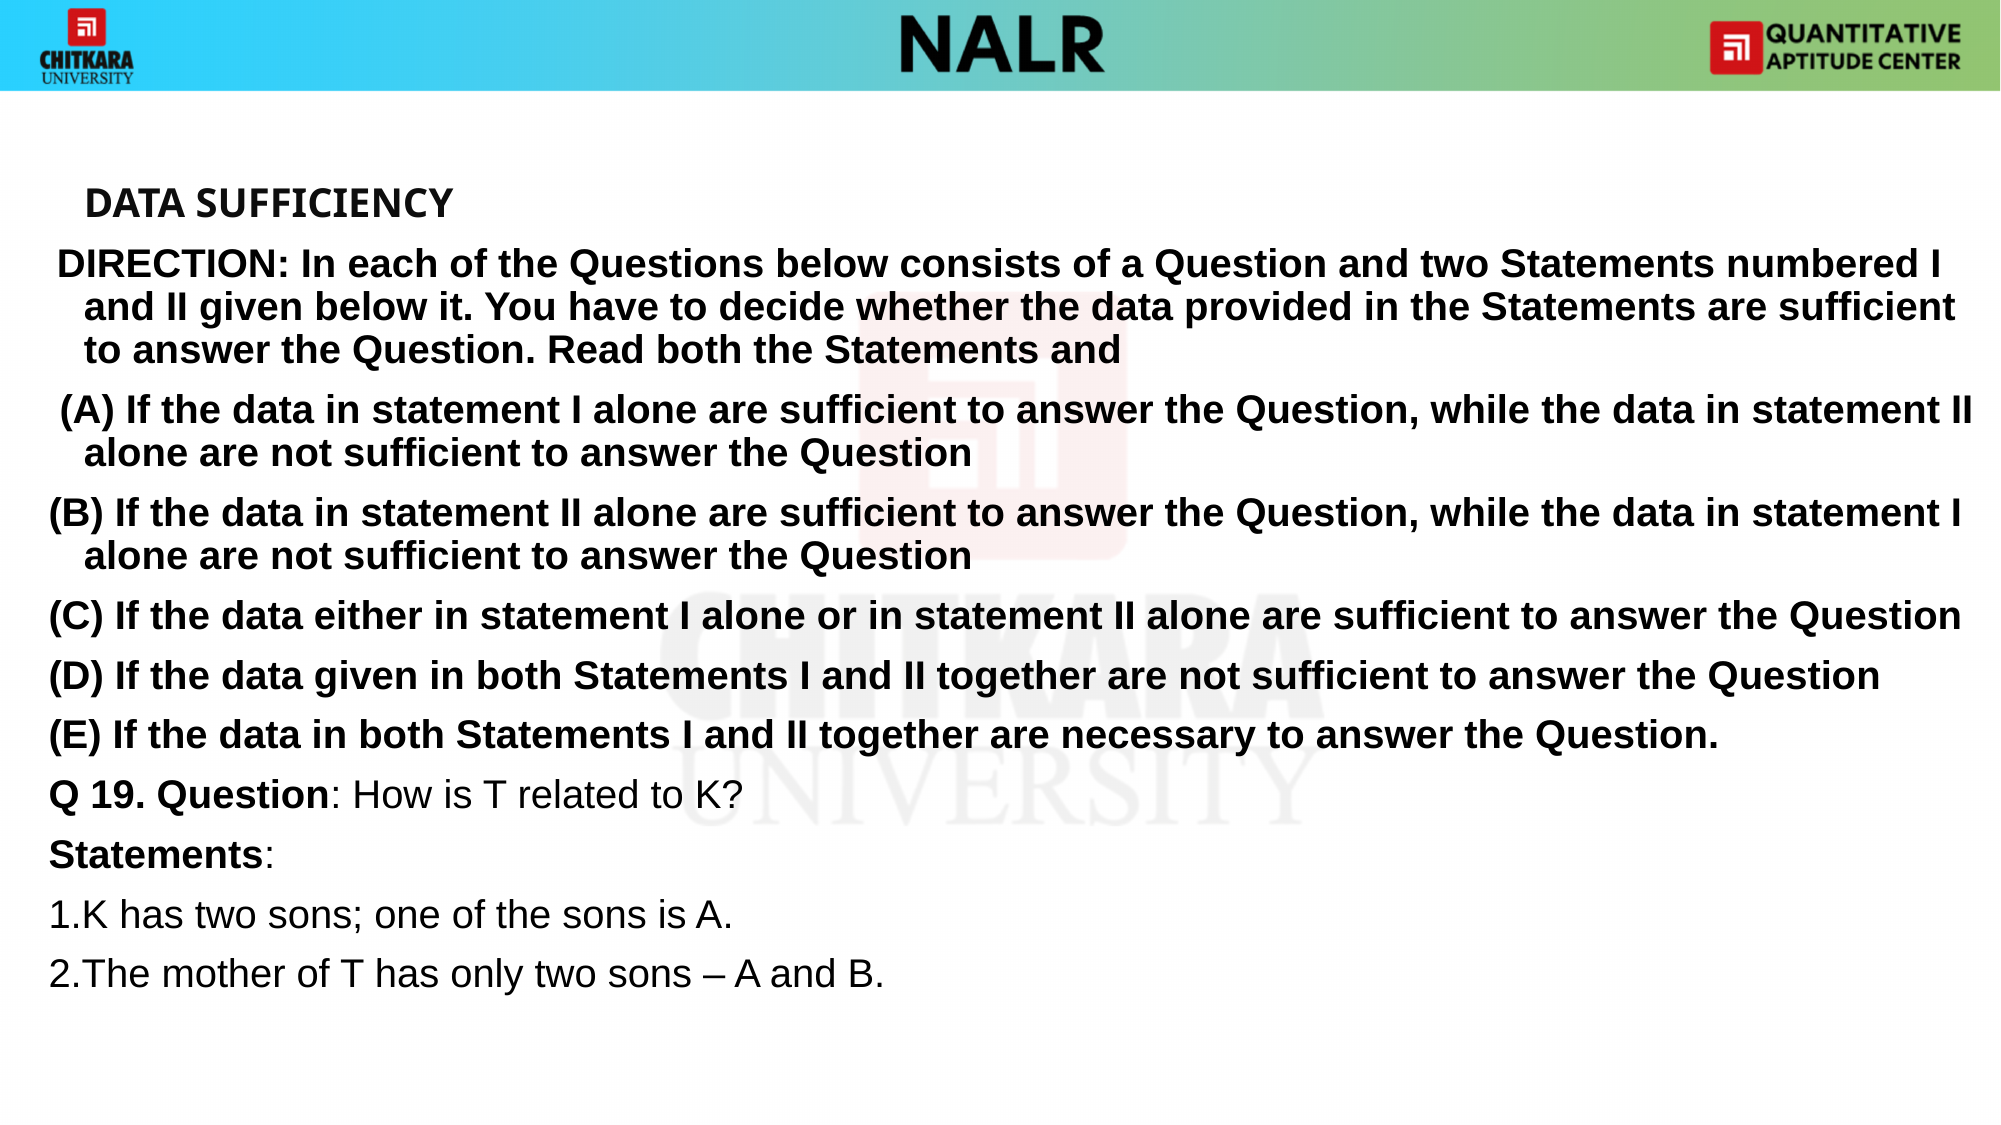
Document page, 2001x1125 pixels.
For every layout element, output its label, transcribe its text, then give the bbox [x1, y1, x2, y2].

title [41, 31, 1959, 142]
picture [0, 0, 2001, 1125]
list DATA SUFFICIENCY DIRECTION: In each of the Questions below consists of a Question and two Statements numbered I and II given below it. You have to decide whether the data provided in the Statements are sufficient to answer the Question. Read both the Statements and (A) If the data in statement I alone are sufficient to answer the Question, while the data in statement II alone are not sufficient to answer the Question (B) If the data in statement II alone are sufficient to answer the Question, while the data in statement I alone are not sufficient to answer the Question (C) If the data either in statement I alone or in statement II alone are sufficient to answer the Question (D) If the data given in both Statements I and II together are not sufficient to answer the Question (E) If the data in both Statements I and II together are necessary to answer the Question. Q 19. Question: How is T related to K? Statements: 1.K has two sons; one of the sons is A. 2.The mother of T has only two sons – A and B. [33, 175, 2000, 1053]
